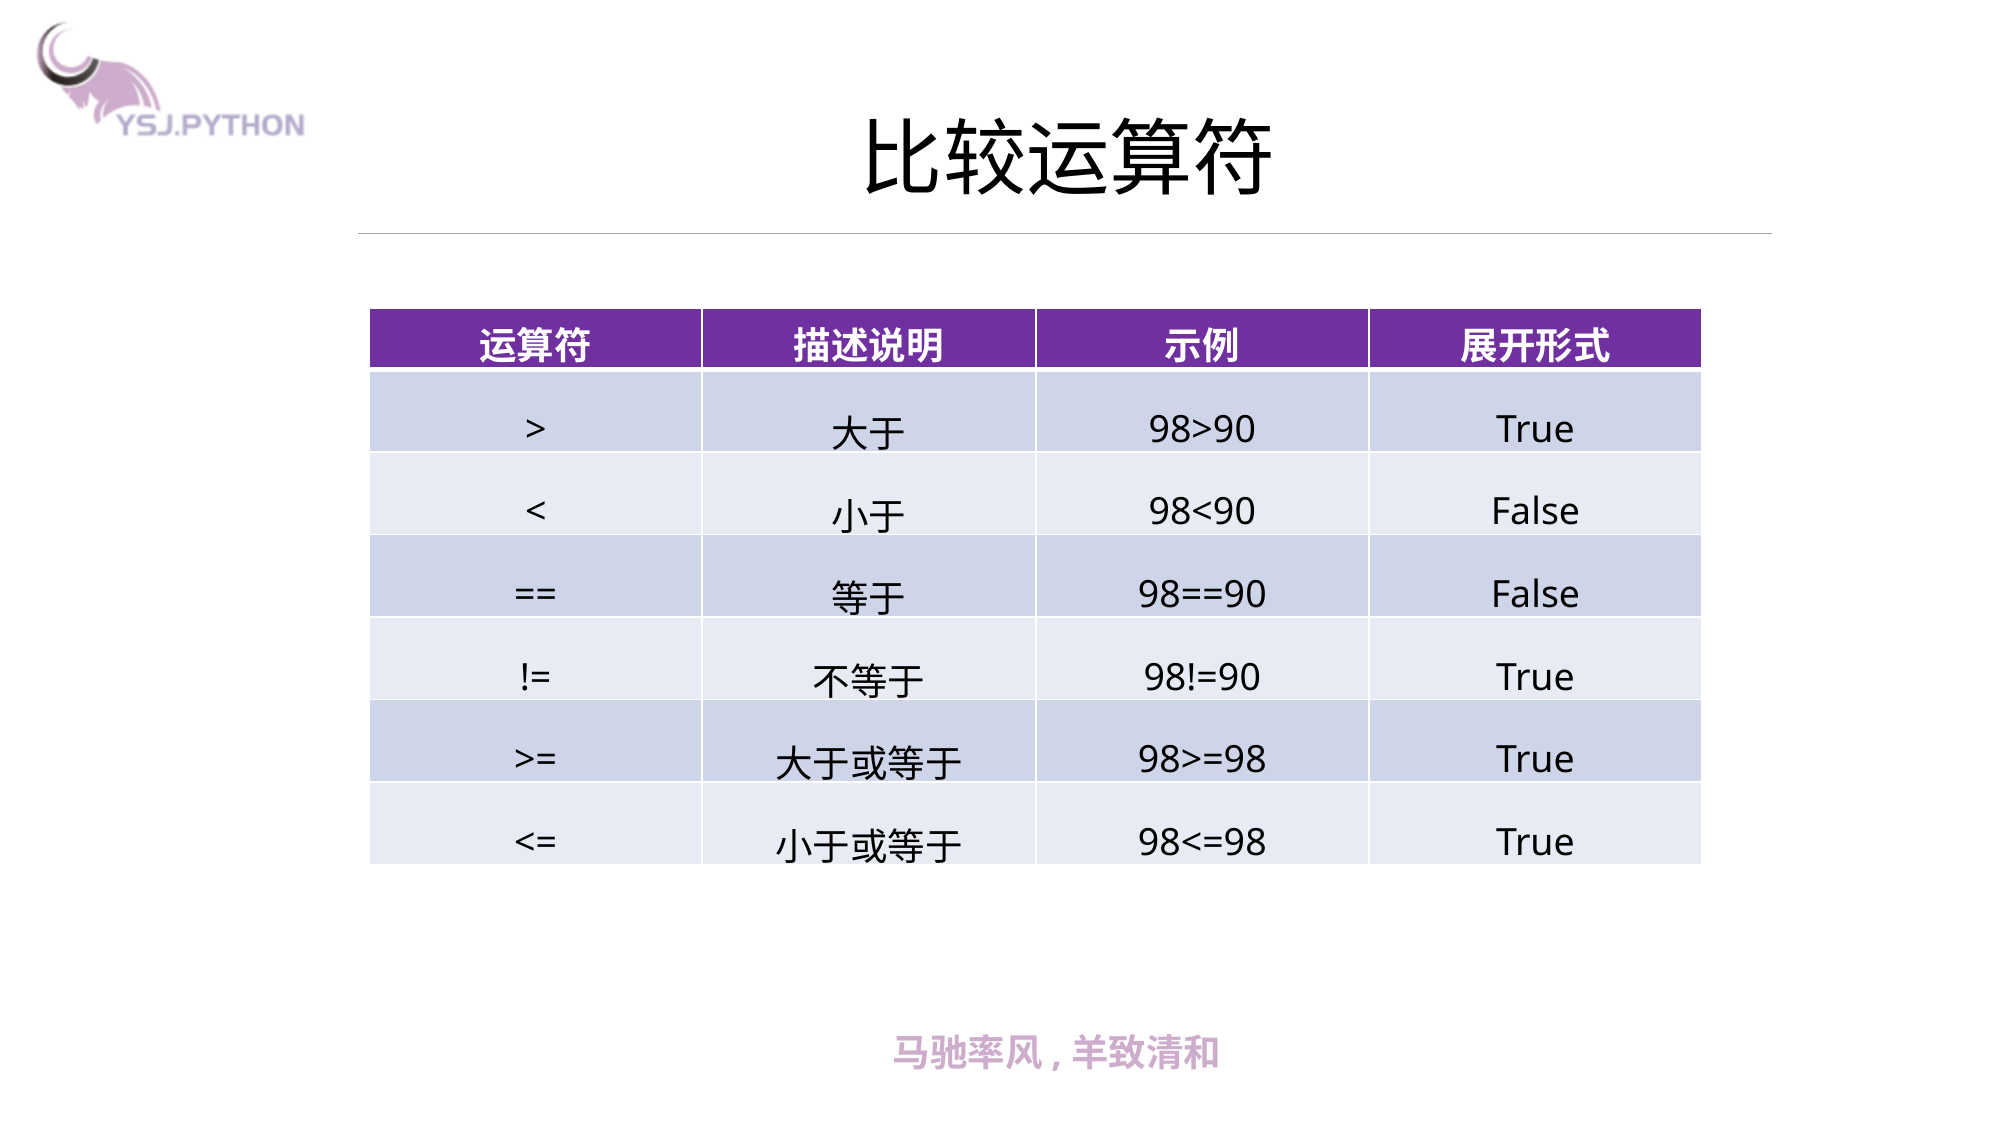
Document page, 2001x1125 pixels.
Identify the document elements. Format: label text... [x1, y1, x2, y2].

text_box 比较运算符 [845, 97, 1292, 213]
table_cell 98>=98 [1037, 700, 1368, 781]
table_cell 大于 [703, 372, 1035, 451]
table_cell True [1370, 372, 1701, 451]
table_cell < [370, 453, 701, 534]
table_cell True [1370, 618, 1701, 699]
picture [0, 0, 346, 159]
table_cell 98==90 [1037, 535, 1368, 616]
table_cell False [1370, 453, 1701, 534]
table_cell False [1370, 535, 1701, 616]
table_header 展开形式 [1370, 309, 1701, 367]
table_cell 等于 [703, 535, 1035, 616]
table_cell 98>90 [1037, 372, 1368, 451]
table_cell 98<=98 [1037, 783, 1368, 864]
table_cell 不等于 [703, 618, 1035, 699]
table_cell True [1370, 783, 1701, 864]
table_cell 小于或等于 [703, 783, 1035, 864]
table_cell 大于或等于 [703, 700, 1035, 781]
table_cell <= [370, 783, 701, 864]
table_cell == [370, 535, 701, 616]
table_header 运算符 [370, 309, 701, 367]
table_cell True [1370, 700, 1701, 781]
table_cell 98!=90 [1037, 618, 1368, 699]
table_cell 小于 [703, 453, 1035, 534]
table_cell 98<90 [1037, 453, 1368, 534]
table_cell >= [370, 700, 701, 781]
table_cell != [370, 618, 701, 699]
table_header 示例 [1037, 309, 1368, 367]
text_box 马驰率风,羊致清和 [877, 1021, 1305, 1082]
table_header 描述说明 [703, 309, 1035, 367]
table_cell > [370, 372, 701, 451]
